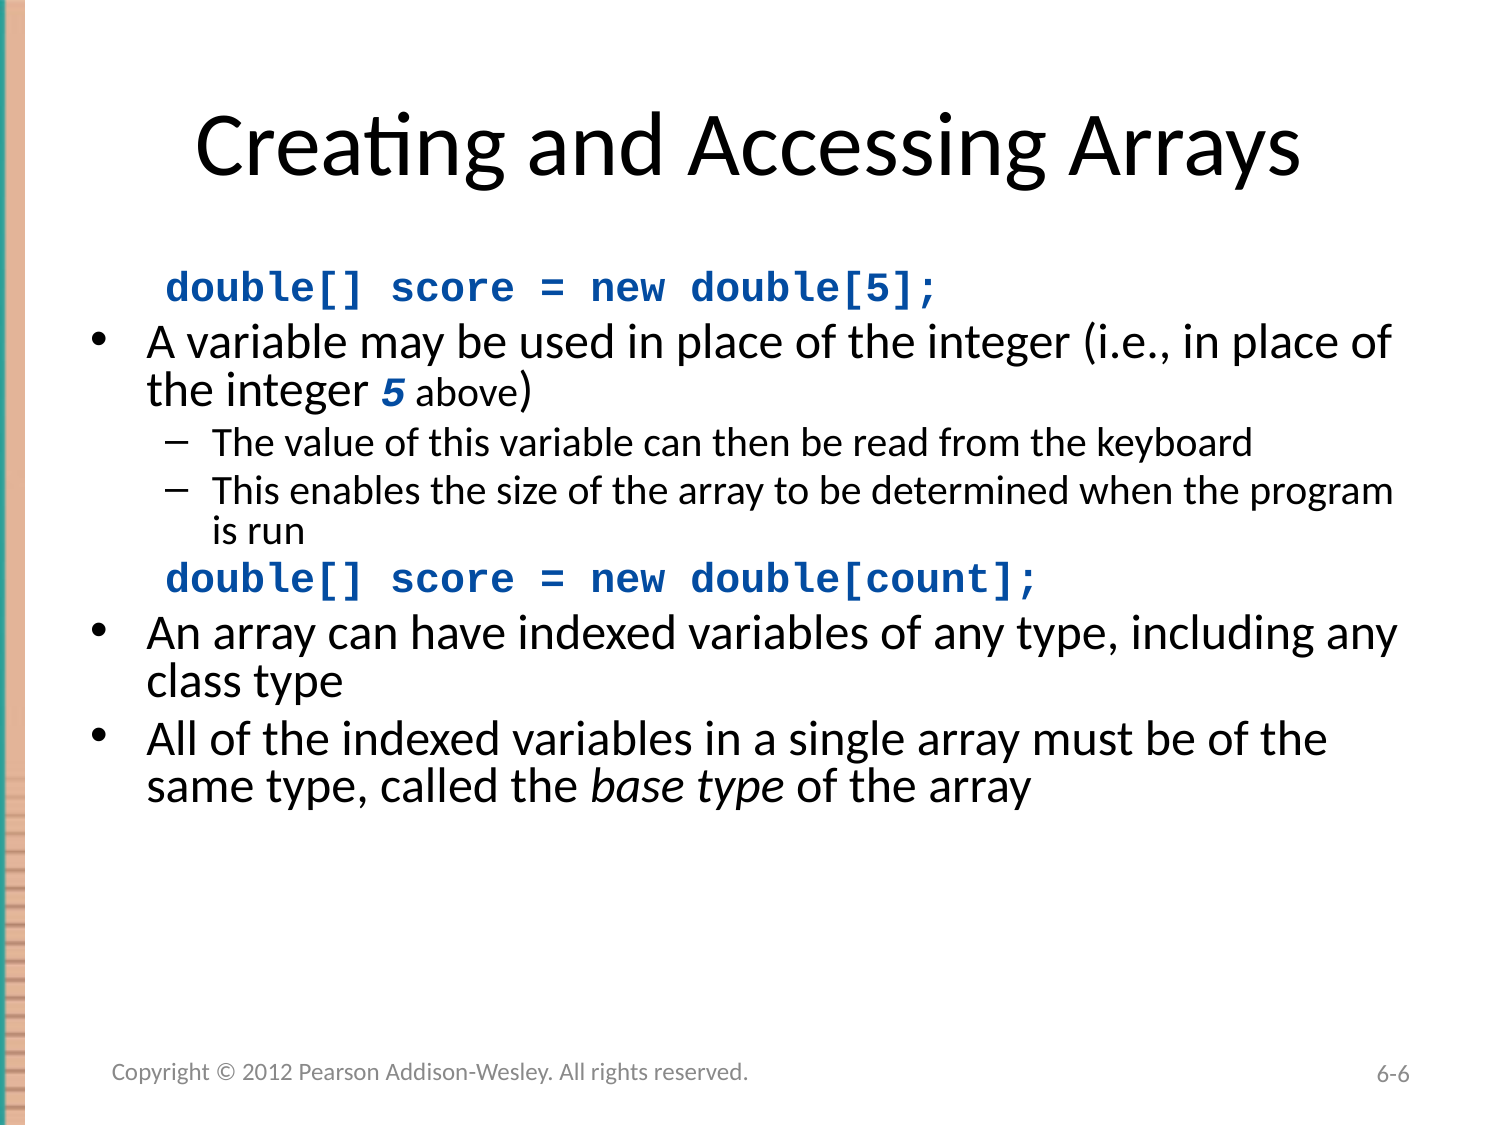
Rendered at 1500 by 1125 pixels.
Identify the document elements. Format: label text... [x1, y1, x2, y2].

footer Copyright © 2012 Pearson Addison-Wesley. All rights reserved. [75, 1040, 788, 1100]
title Creating and Accessing Arrays [74, 44, 1426, 233]
picture [0, 0, 25, 1125]
slide_number 6-6 [1074, 1042, 1425, 1103]
list double[] score = new double[5]; A variable may be used in place of the integer (i.e., in place of the integer 5 above) The value of this variable can then be read from the keyboard This enables the size of the array to be determined when the program is run double[] score = new double[count]; An array can have indexed variables of any type, including any class type All of the indexed variables in a single array must be of the same type, called the base type of the array [74, 262, 1426, 1006]
